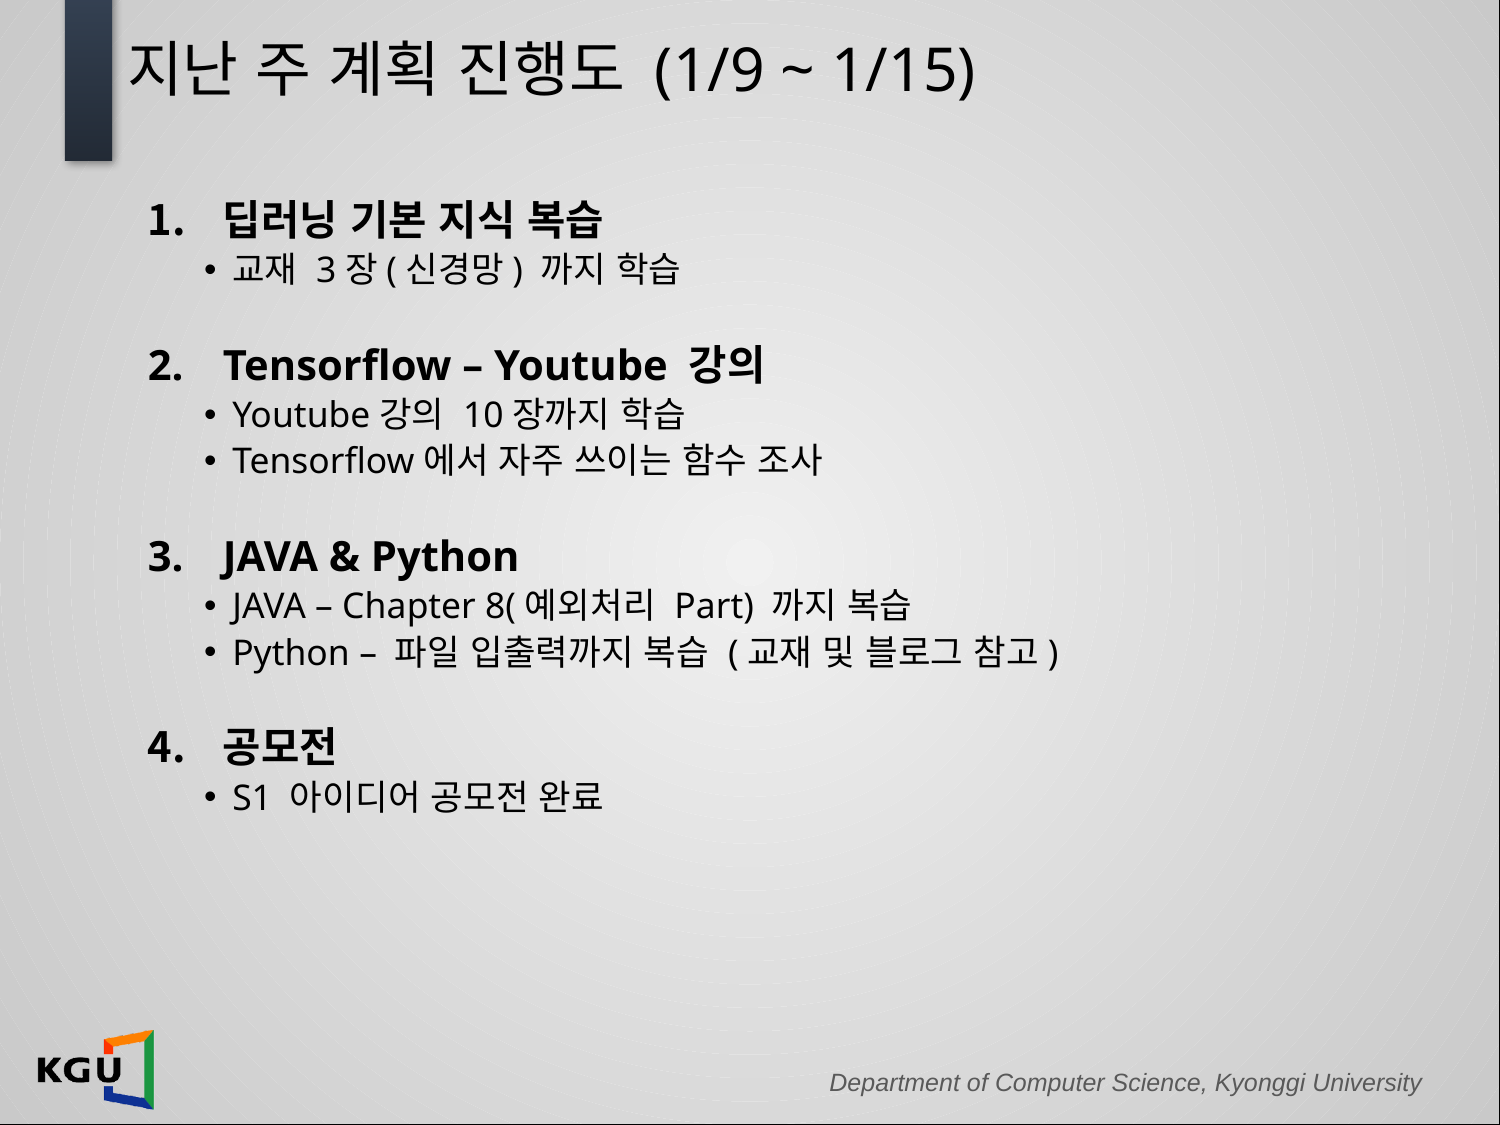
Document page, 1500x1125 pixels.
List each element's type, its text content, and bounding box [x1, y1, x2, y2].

list 딥러닝 기본 지식 복습 교재 3장(신경망) 까지 학습 Tensorflow – Youtube 강의 Youtube강의 10장까지 학습 Tensorflow에서 자주 쓰이는 함수 조사 JAVA & Python JAVA – Chapter 8(예외처리 Part) 까지 복습 Python – 파일 입출력까지 복습 (교재 및 블로그 참고) 공모전 S1 아이디어 공모전 완료 [76, 191, 1371, 988]
picture [22, 1022, 183, 1118]
title 지난 주 계획 진행도 (1/9 ~ 1/15) [112, 30, 1406, 185]
